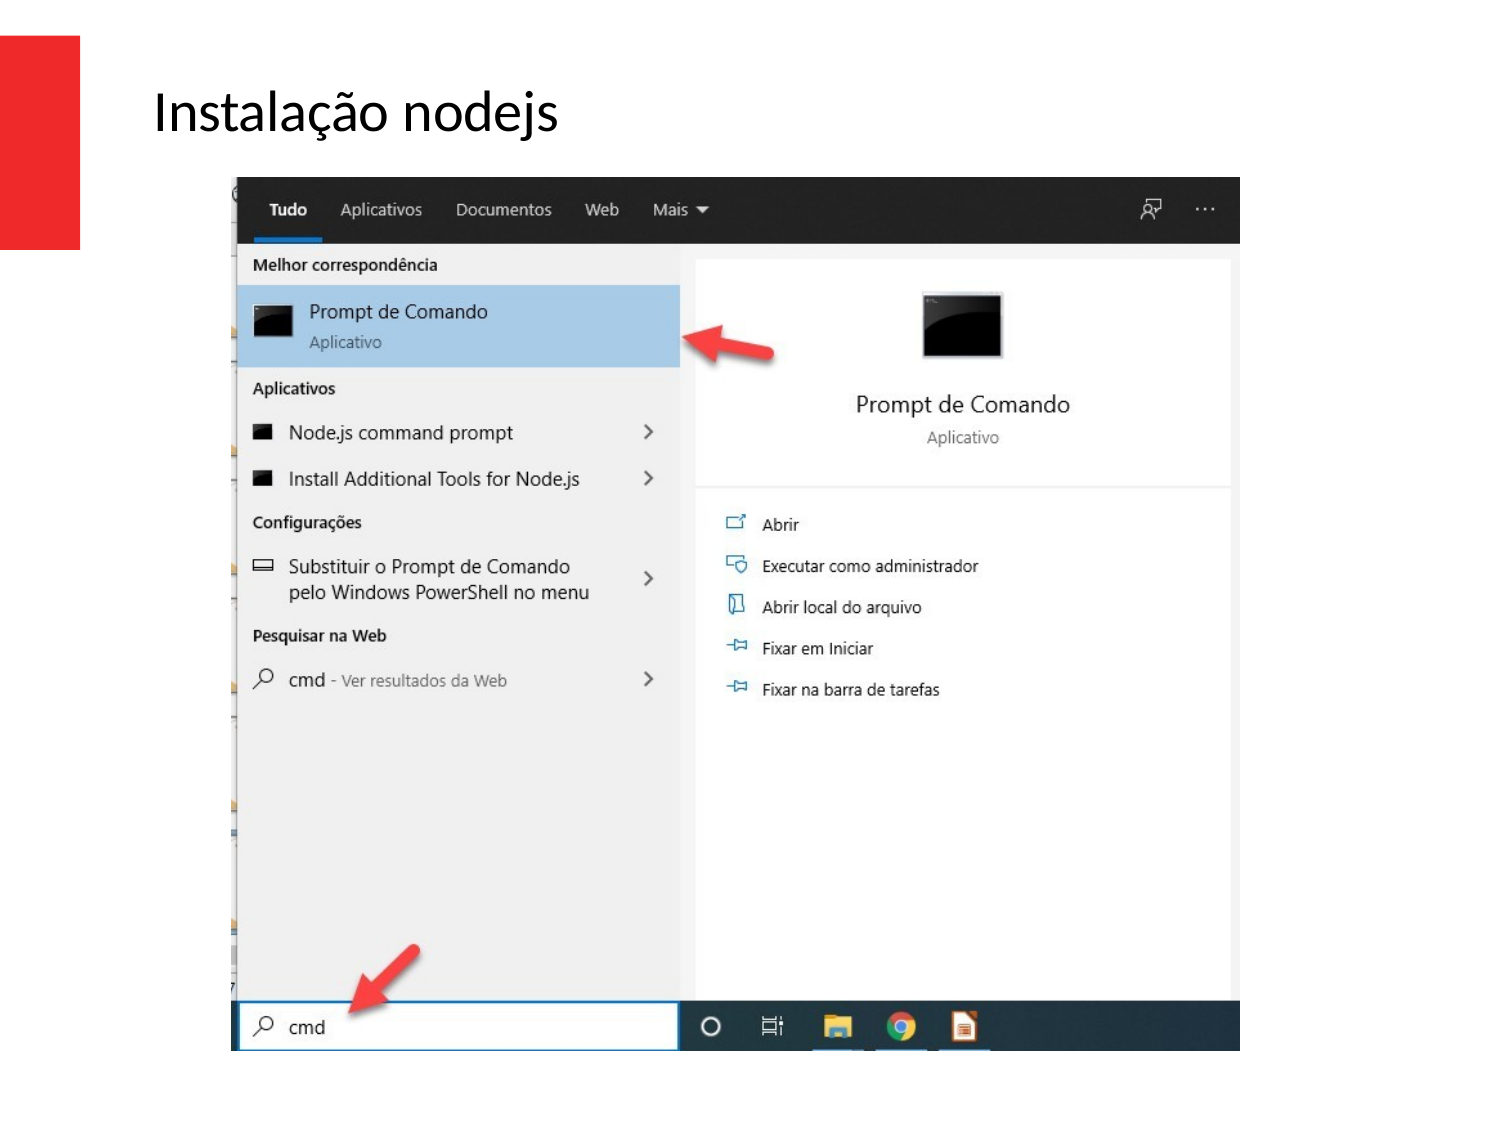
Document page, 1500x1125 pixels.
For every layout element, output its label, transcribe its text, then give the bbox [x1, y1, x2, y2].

picture [231, 176, 1241, 1051]
text_box Instalação nodejs [151, 70, 565, 261]
